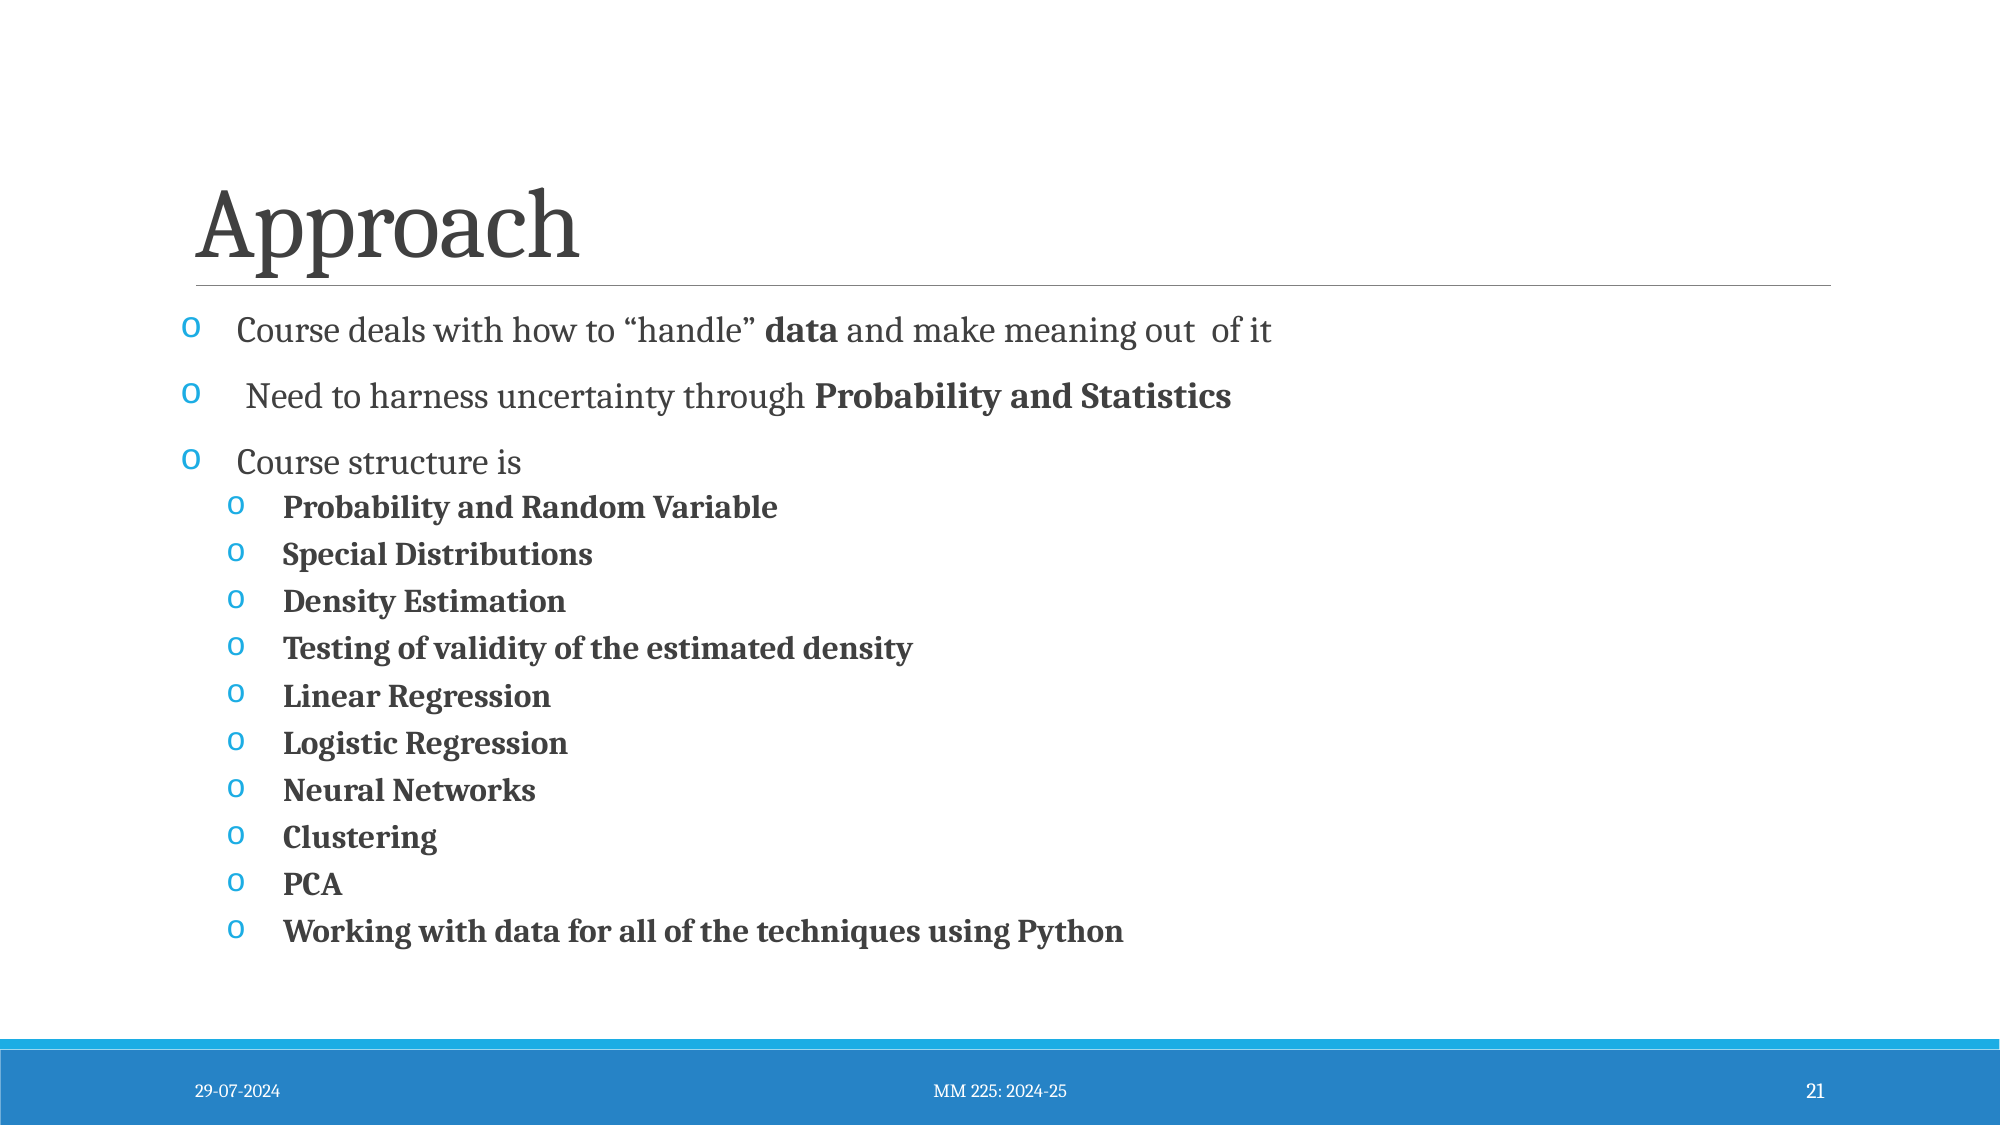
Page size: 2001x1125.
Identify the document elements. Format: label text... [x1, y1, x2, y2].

title Approach [180, 47, 1830, 285]
slide_number 21 [1624, 1059, 1840, 1120]
footer MM 225: 2024-25 [604, 1059, 1396, 1120]
list Course deals with how to “handle” data and make meaning out of it Need to harness uncertainty through Probability and Statistics Course structure is Probability and Random Variable Special Distributions Density Estimation Testing of validity of the estimated density Linear Regression Logistic Regression Neural Networks Clustering PCA Working with data for all of the techniques using Python [180, 302, 1830, 963]
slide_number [180, 1059, 586, 1120]
